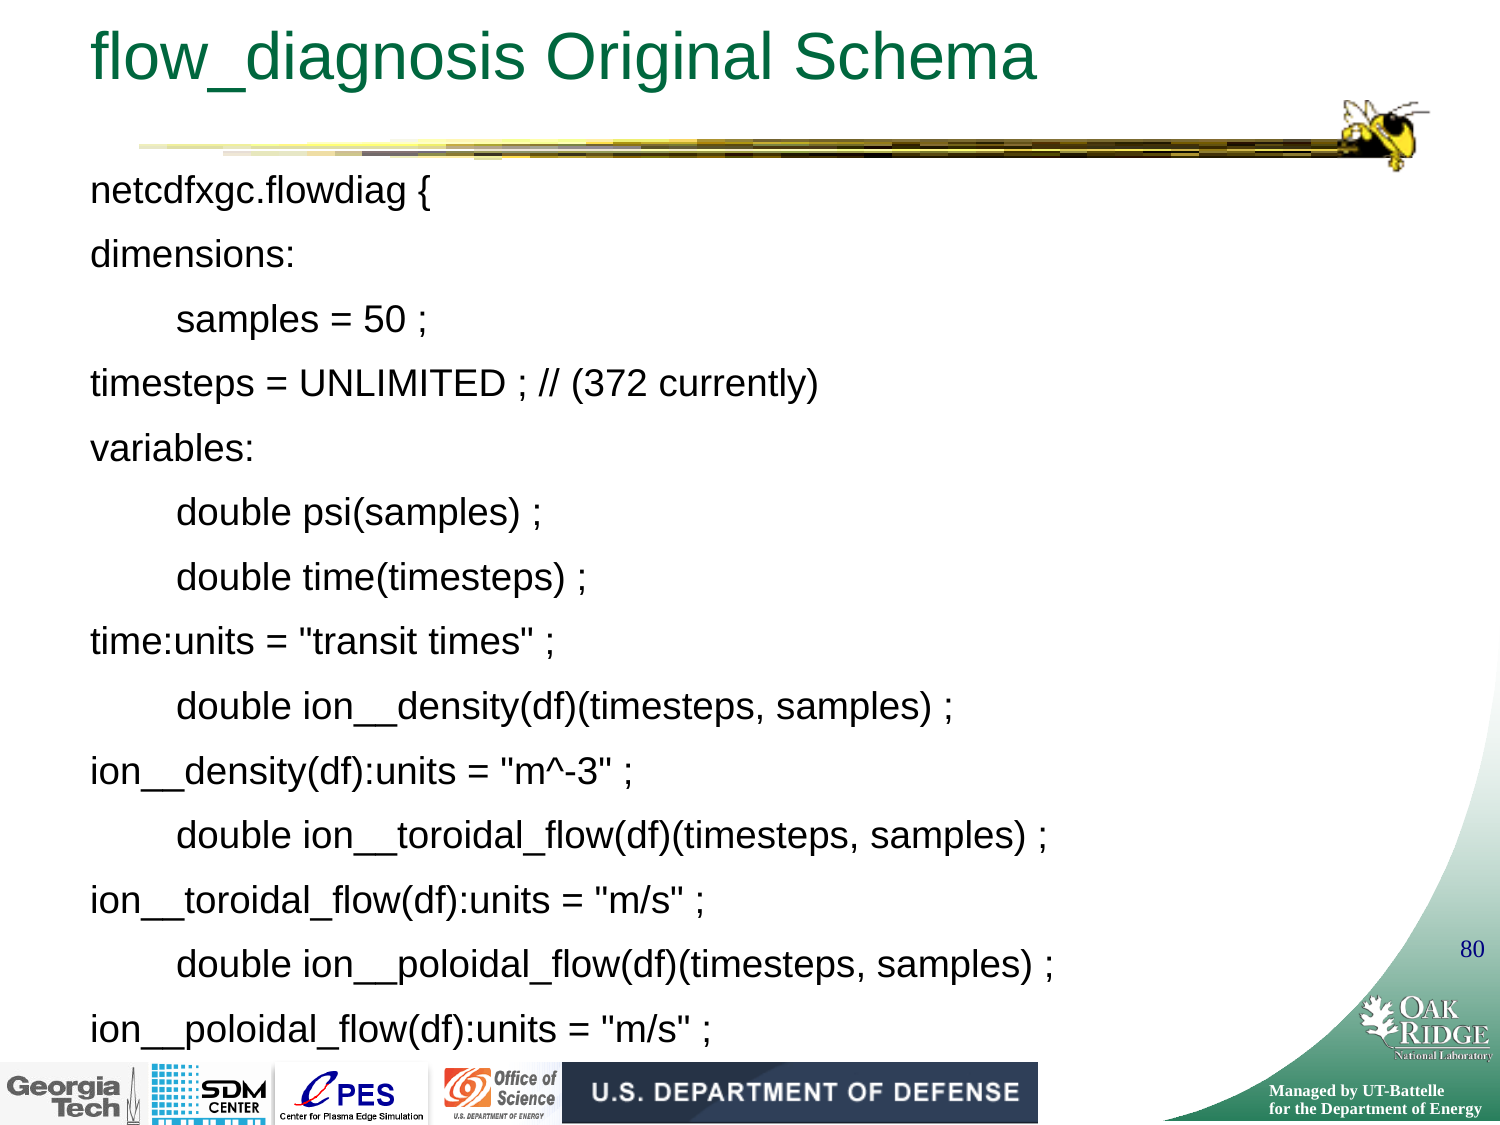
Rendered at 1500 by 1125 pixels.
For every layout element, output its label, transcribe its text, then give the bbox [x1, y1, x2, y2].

picture [275, 1063, 428, 1125]
list netcdfxgc.flowdiag { dimensions: samples = 50 ; timesteps = UNLIMITED ; // (372 currently) variables: double psi(samples) ; double time(timesteps) ; time:units = "transit times" ; double ion__density(df)(timesteps, samples) ; ion__density(df):units = "m^-3" ; double ion__toroidal_flow(df)(timesteps, samples) ; ion__toroidal_flow(df):units = "m/s" ; double ion__poloidal_flow(df)(timesteps, samples) ; ion__poloidal_flow(df):units = "m/s" ; [74, 162, 1426, 1063]
picture [112, 100, 1433, 175]
picture [437, 1063, 1038, 1125]
title flow_diagnosis Original Schema [74, 12, 1426, 106]
picture [1350, 987, 1500, 1066]
picture [150, 1063, 271, 1125]
picture [0, 1062, 149, 1125]
